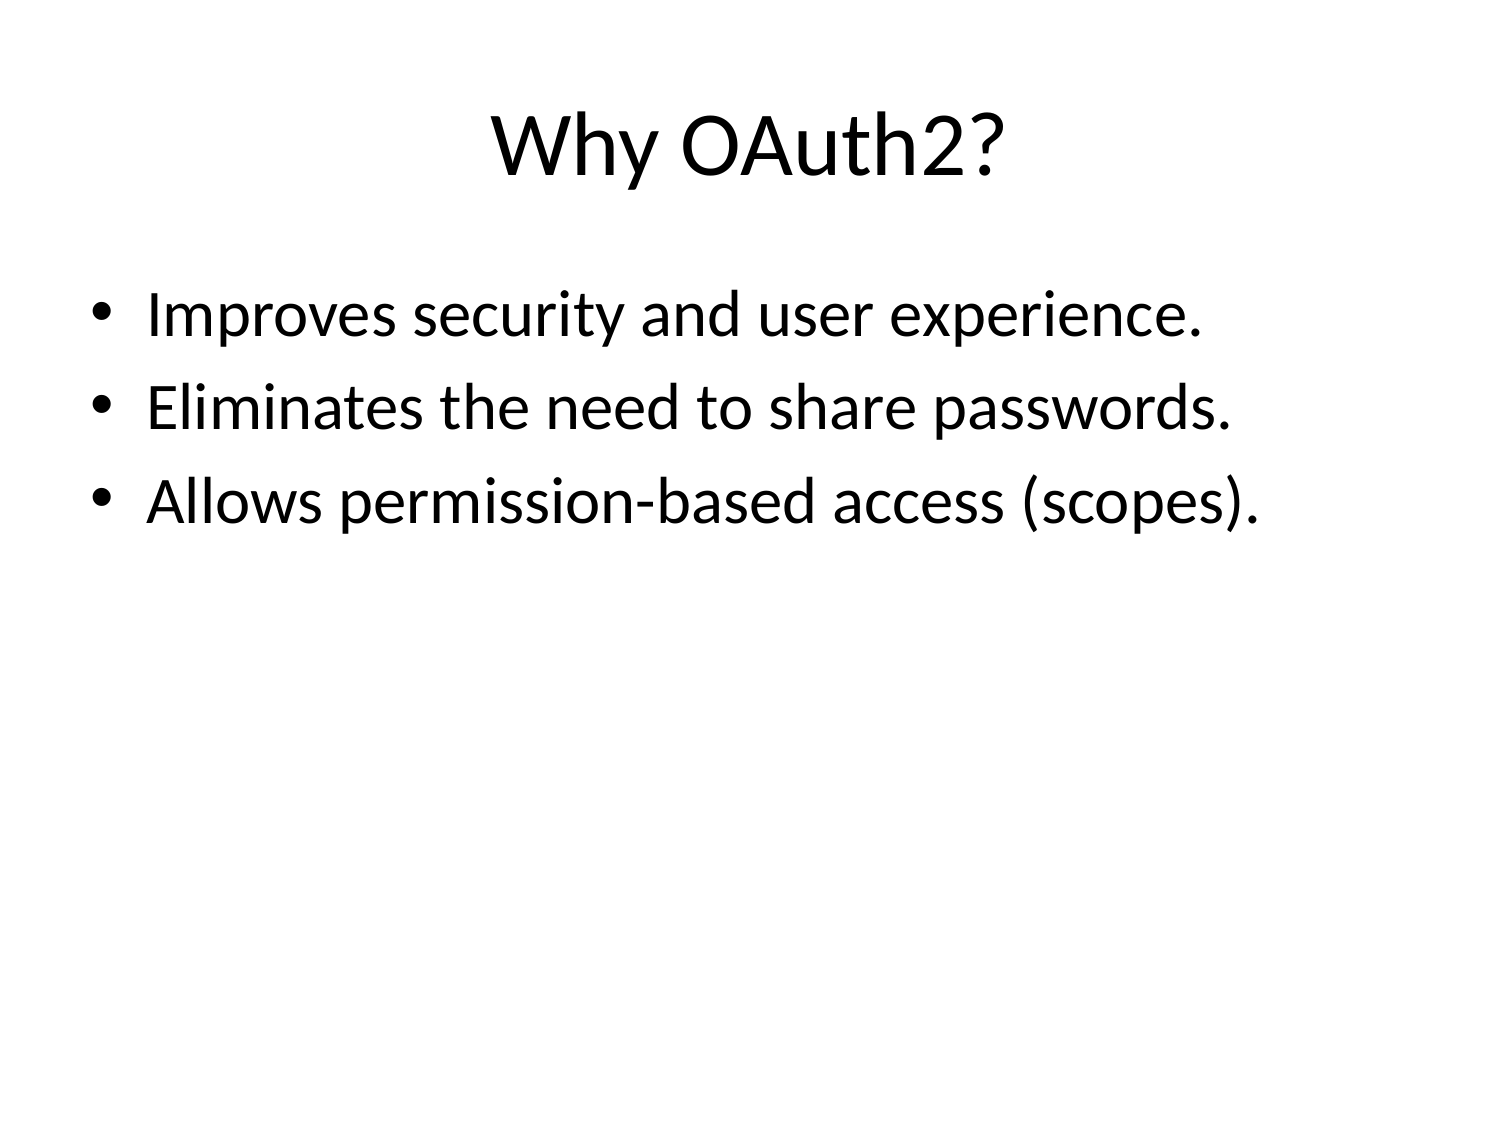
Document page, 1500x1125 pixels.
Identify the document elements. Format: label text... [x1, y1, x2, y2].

list Improves security and user experience. Eliminates the need to share passwords. Allows permission-based access (scopes). [75, 262, 1425, 1005]
title Why OAuth2? [75, 45, 1425, 233]
